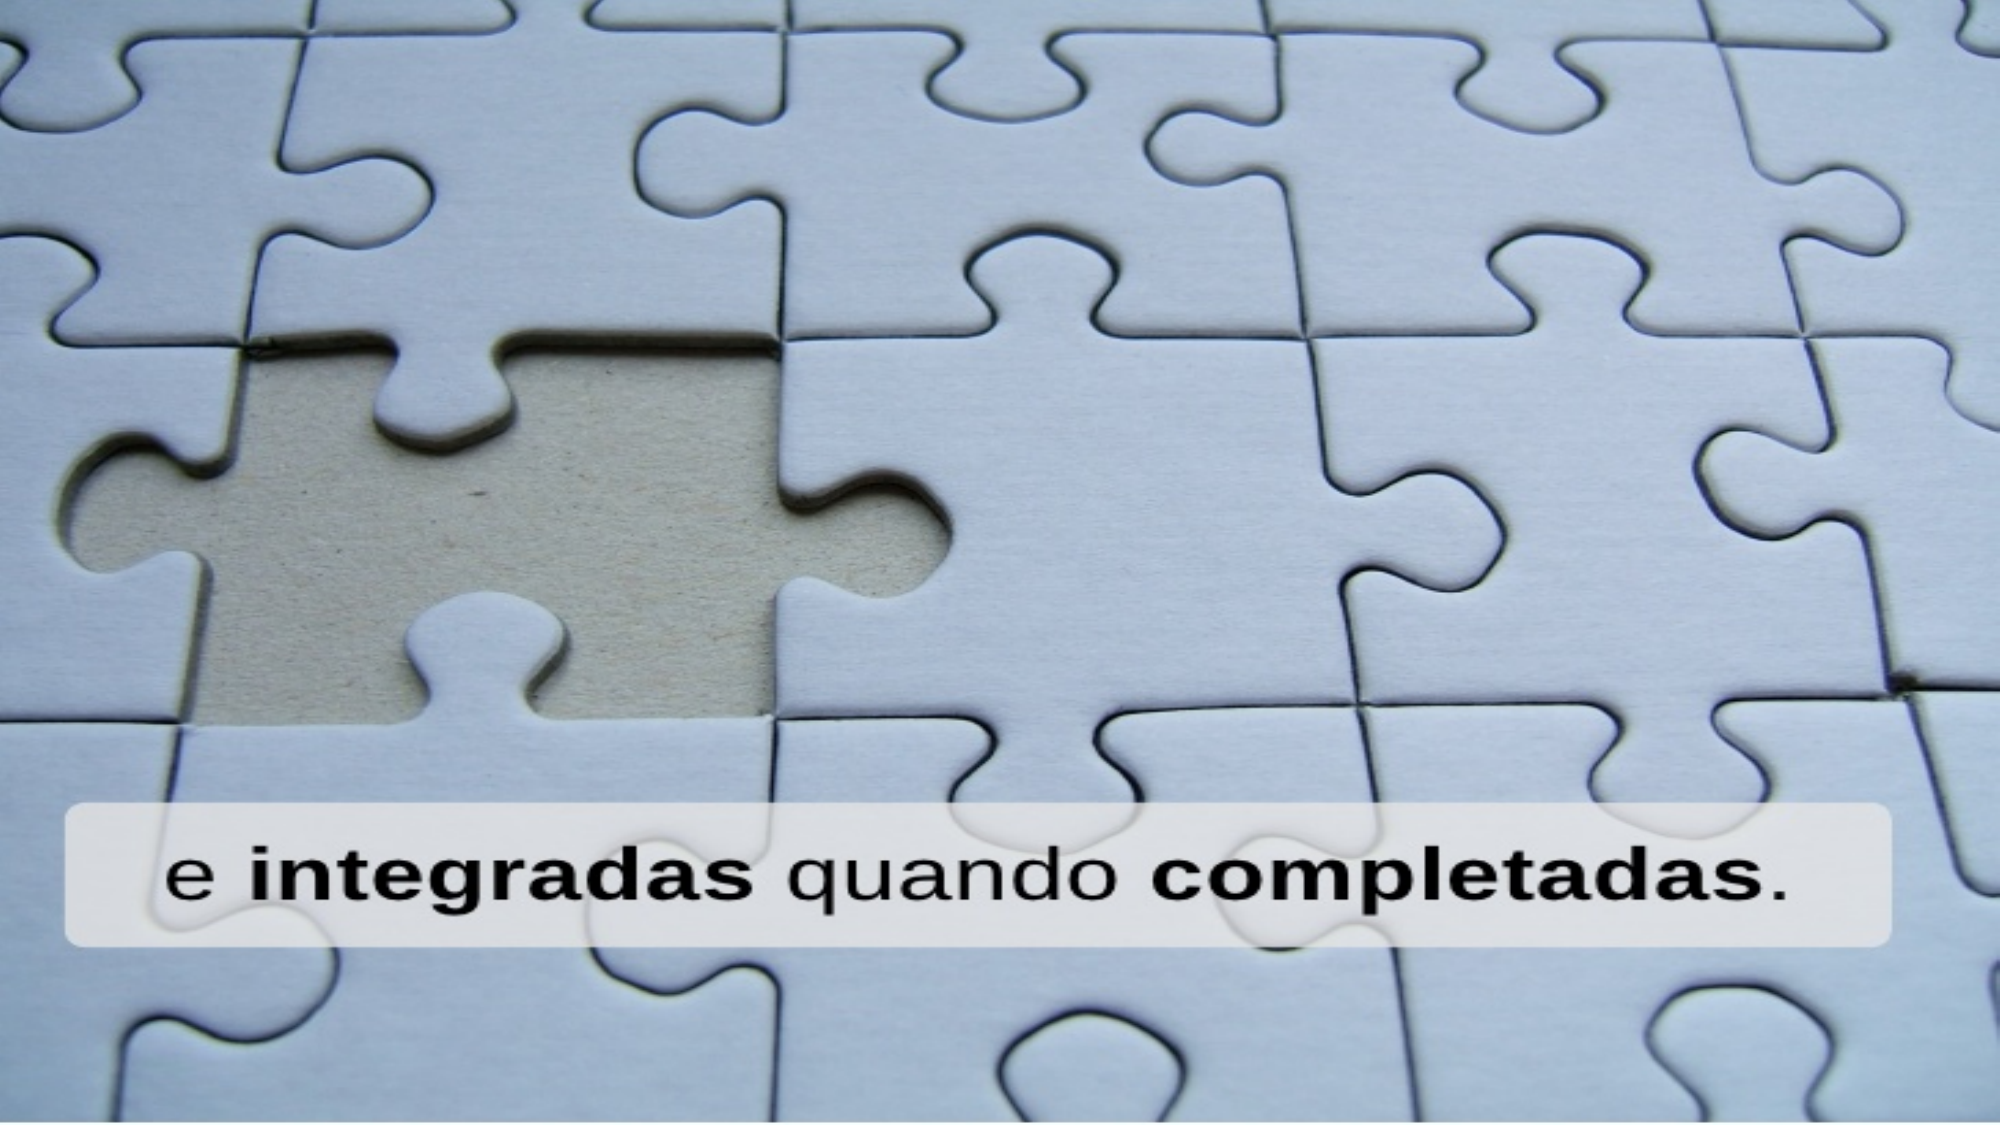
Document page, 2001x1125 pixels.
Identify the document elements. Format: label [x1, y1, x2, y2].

list [0, 0, 2000, 1125]
